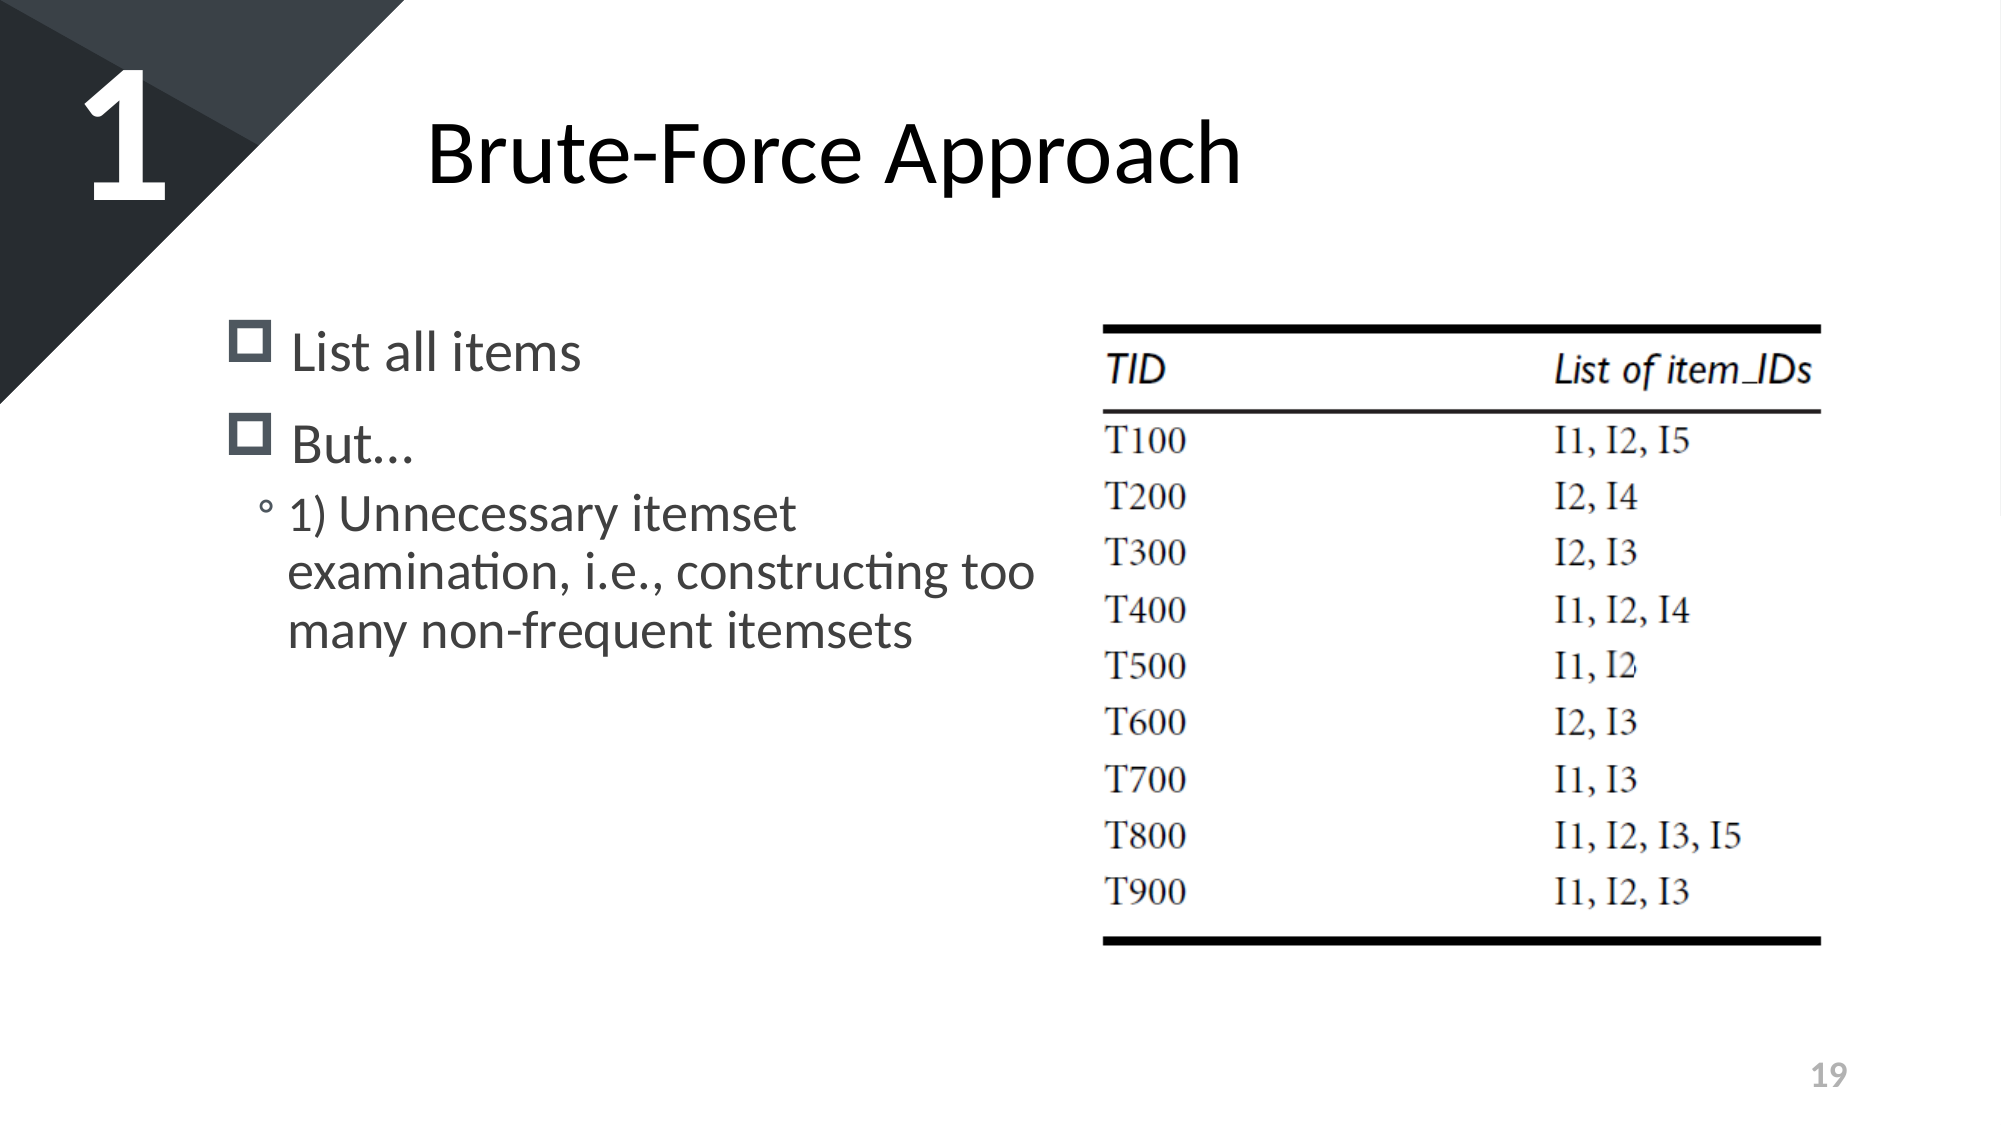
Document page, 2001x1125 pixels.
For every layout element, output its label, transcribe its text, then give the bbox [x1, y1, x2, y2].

slide_number 19 [1412, 1042, 1863, 1103]
text_box List all items But… 1) Unnecessary itemset examination, i.e., constructing too many non-frequent itemsets [224, 313, 1063, 1016]
picture [1082, 311, 1840, 972]
text_box Brute-Force Approach [411, 96, 2000, 335]
list 1 [25, 20, 220, 264]
